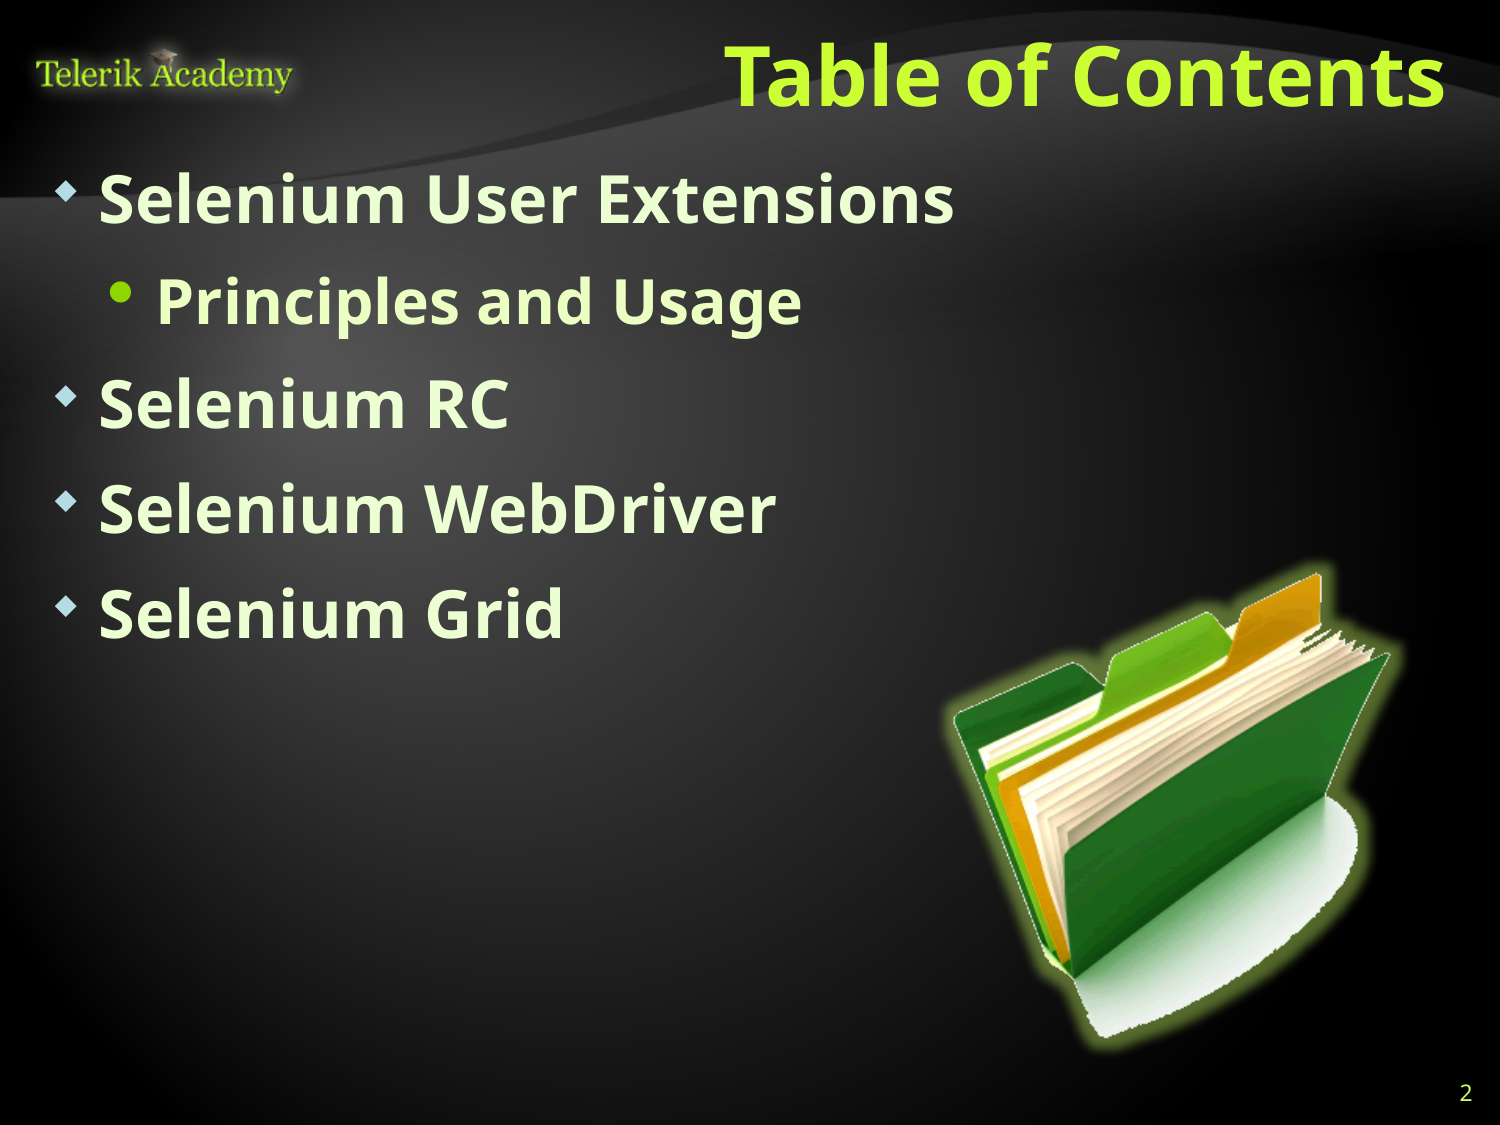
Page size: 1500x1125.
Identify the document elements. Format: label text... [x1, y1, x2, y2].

list Selenium User Extensions Principles and Usage Selenium RC Selenium WebDriver Selenium Grid [37, 149, 1463, 1100]
picture [0, 0, 1500, 1125]
slide_number 2 [1412, 1074, 1488, 1113]
title Table of Contents [300, 12, 1463, 149]
